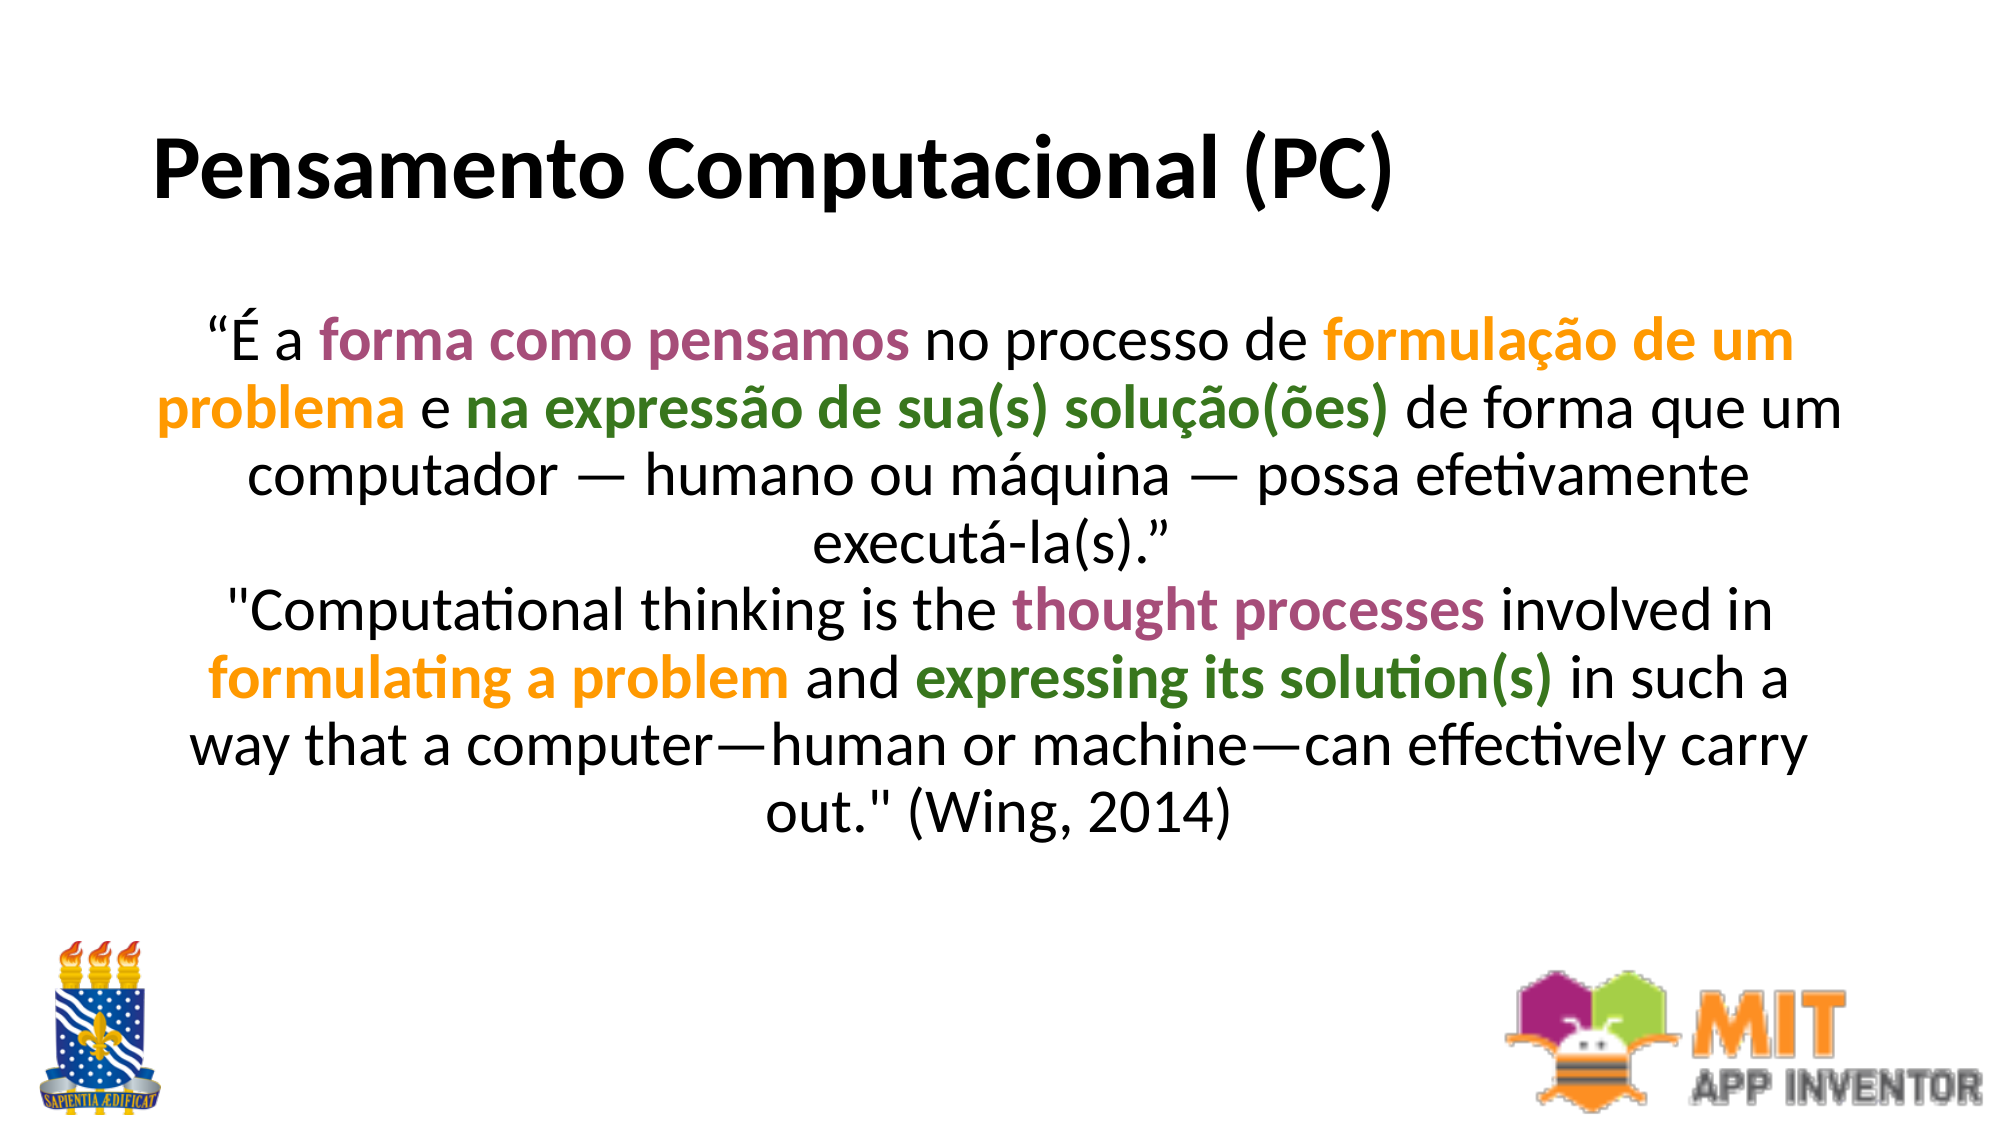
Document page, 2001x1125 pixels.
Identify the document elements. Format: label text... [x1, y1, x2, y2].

picture [39, 941, 161, 1115]
list “É a forma como pensamos no processo de formulação de um problema e na expressão de sua(s) solução(ões) de forma que um computador — humano ou máquina — possa efetivamente executá-la(s).” "Computational thinking is the thought processes involved in formulating a problem and expressing its solution(s) in such a way that a computer—human or machine—can effectively carry out." (Wing, 2014) [137, 299, 1863, 959]
title Pensamento Computacional (PC) [137, 59, 1863, 278]
picture [1402, 961, 2001, 1118]
